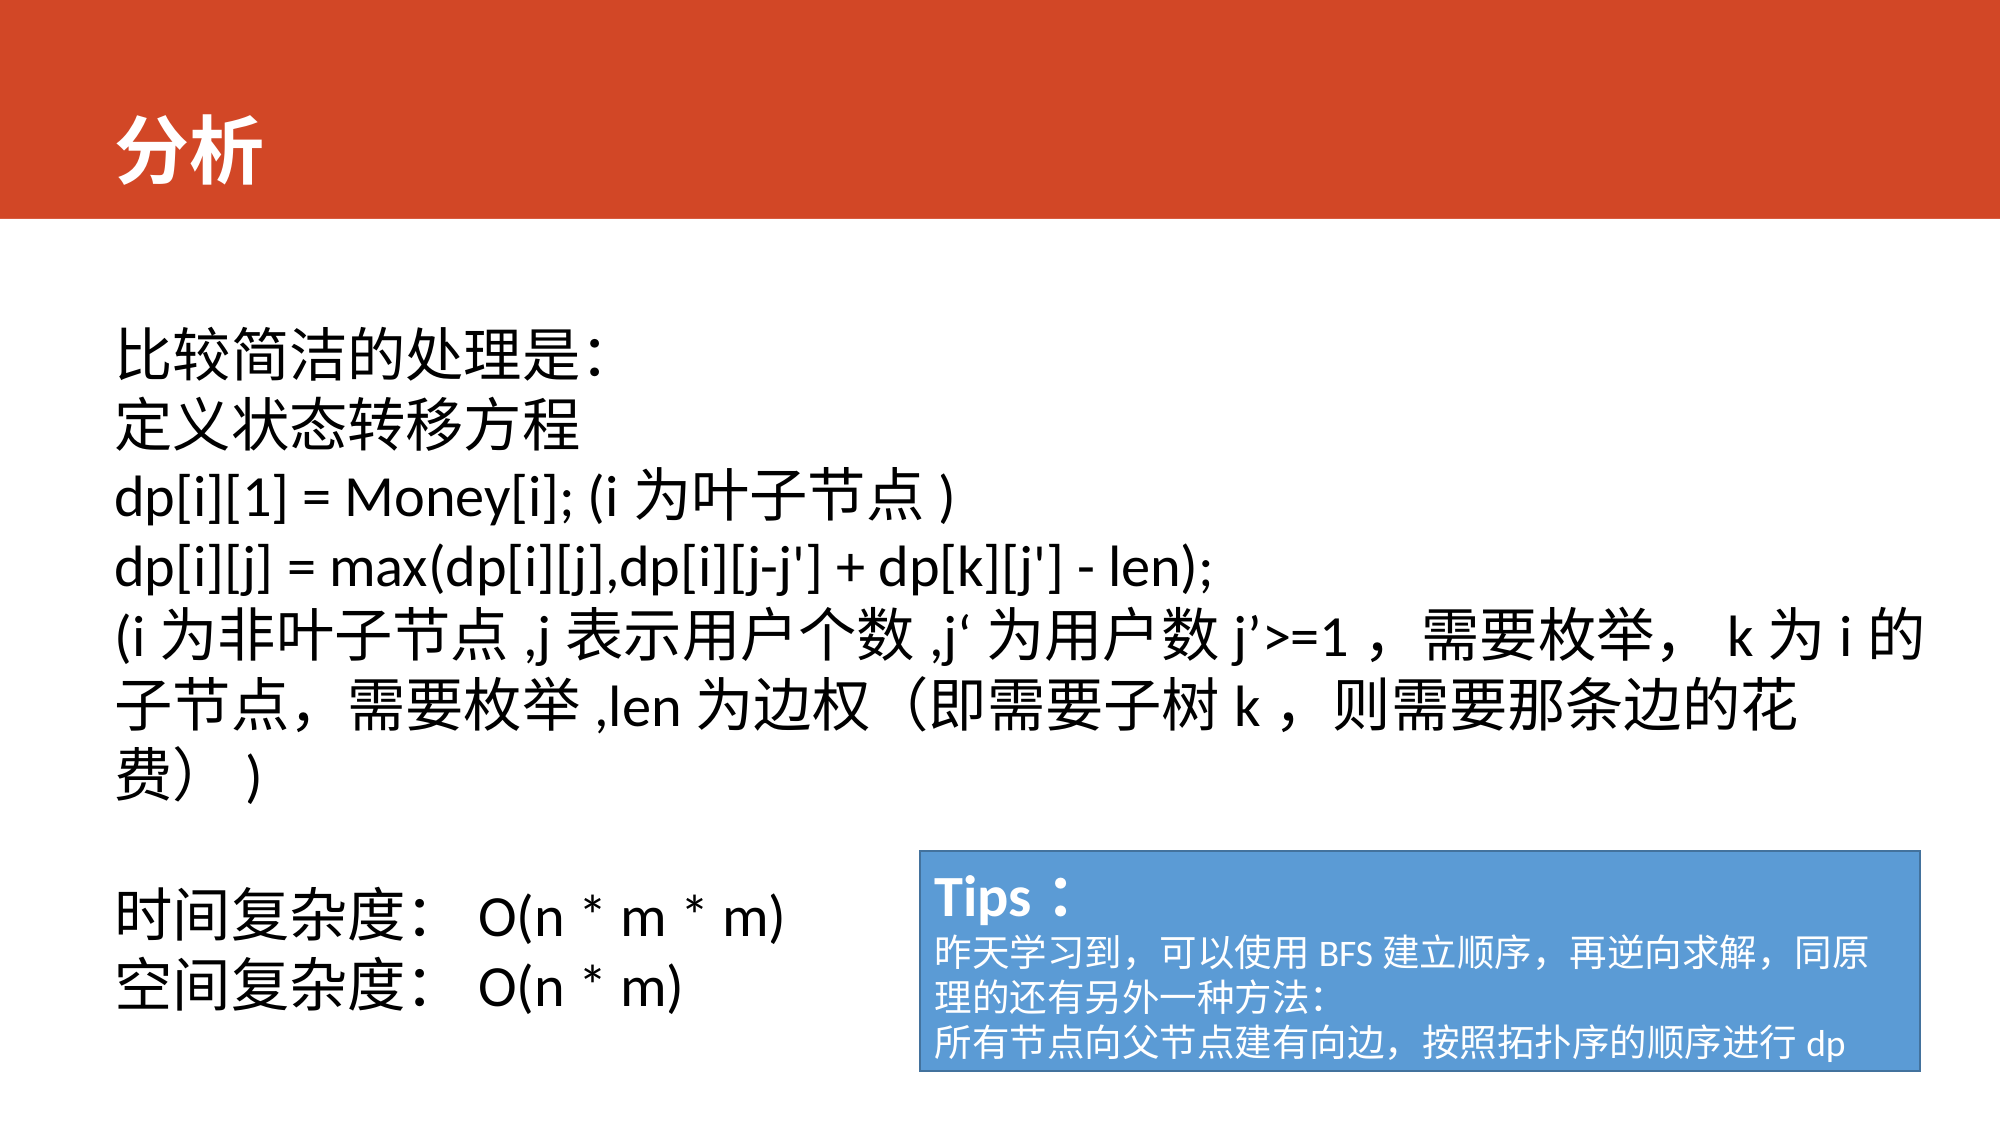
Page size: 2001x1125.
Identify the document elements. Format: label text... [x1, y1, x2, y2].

text_box 比较简洁的处理是： 定义状态转移方程 dp[i][1] = Money[i]; (i为叶子节点) dp[i][j] = max(dp[i][j],dp[i][j-j'] + dp[k][j'] - len); (i为非叶子节点,j表示用户个数,j‘为用户数j’>=1，需要枚举，k为i的子节点，需要枚举,len为边权（即需要子树k，则需要那条边的花费）) 时间复杂度：O(n * m * m) 空间复杂度：O(n * m) [99, 266, 1942, 1071]
text_box Tips： 昨天学习到，可以使用BFS建立顺序，再逆向求解，同原理的还有另外一种方法： 所有节点向父节点建有向边，按照拓扑序的顺序进行dp [919, 850, 1921, 1072]
title 分析 [99, 0, 1863, 202]
